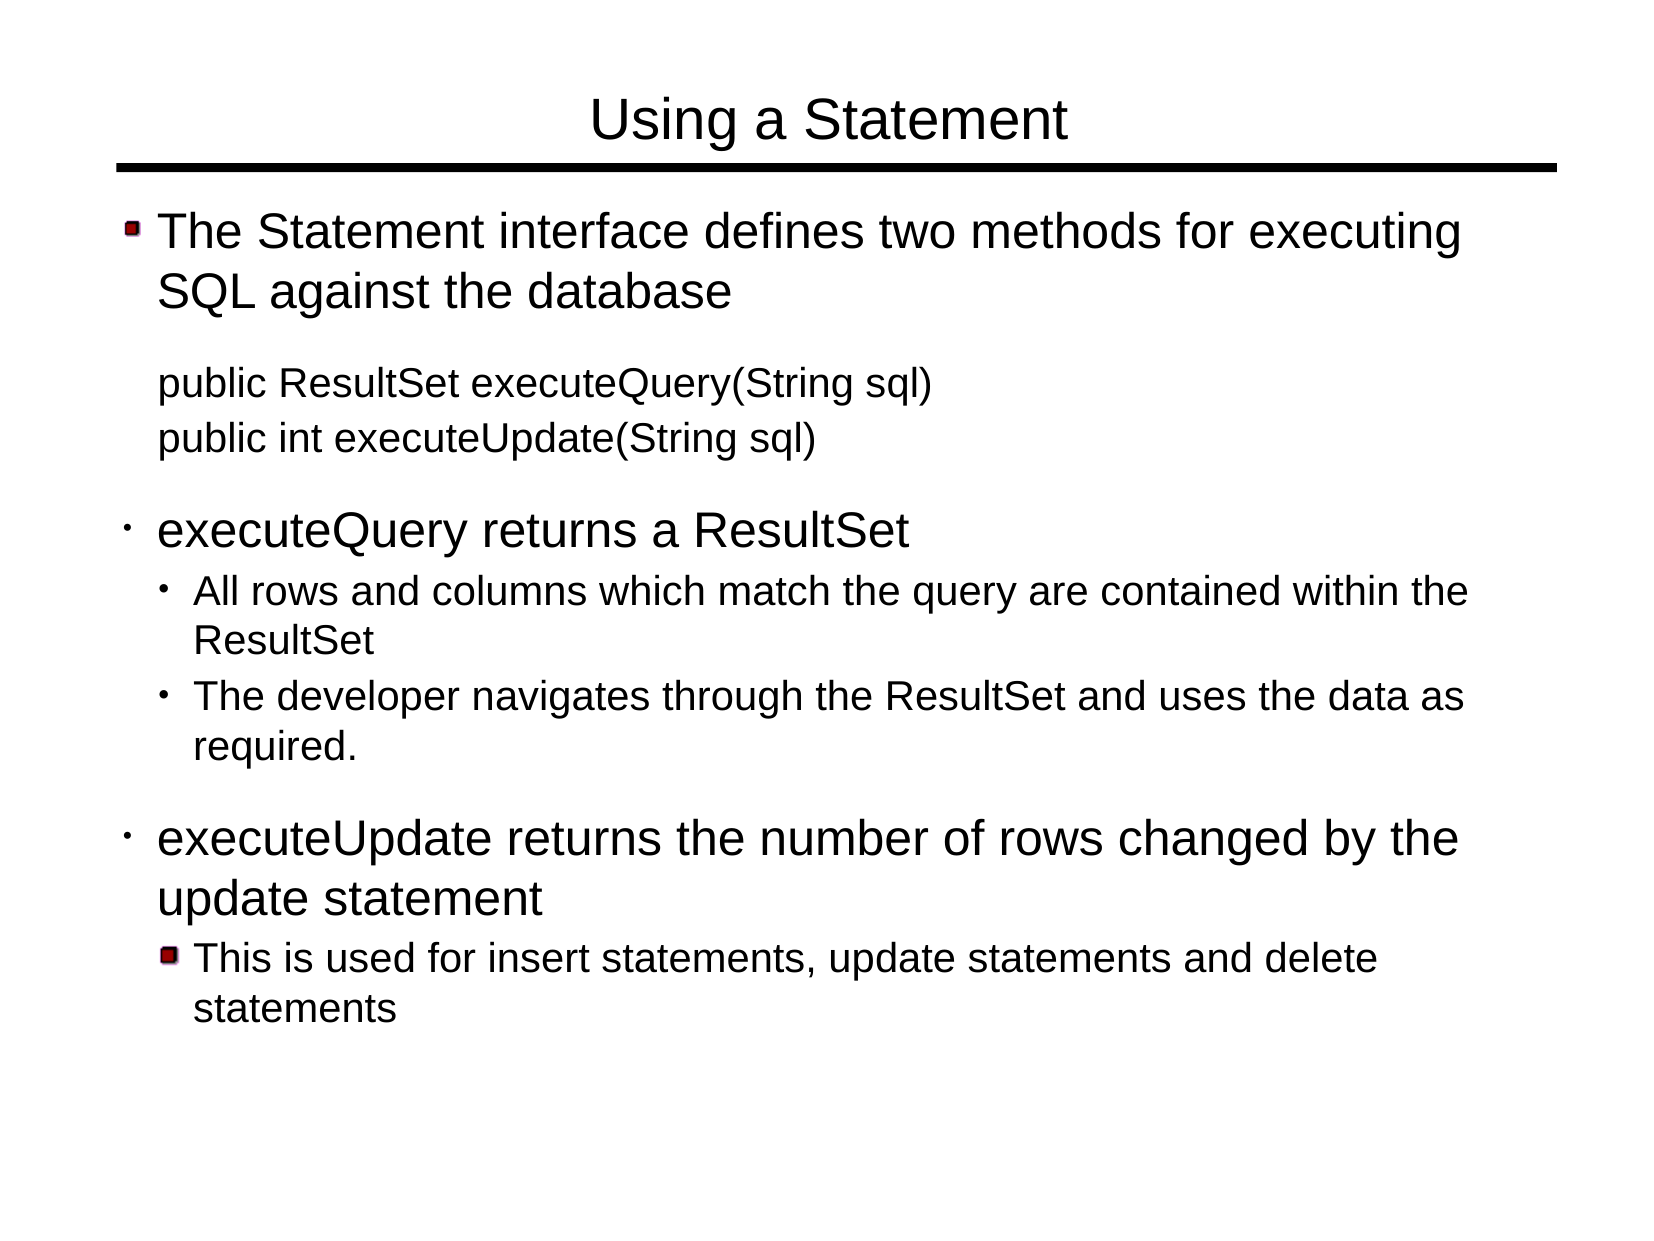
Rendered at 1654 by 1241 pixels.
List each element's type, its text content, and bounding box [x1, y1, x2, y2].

text_box Using a Statement [589, 80, 1103, 151]
picture [157, 943, 183, 969]
picture [122, 218, 144, 240]
text_box The Statement interface defines two methods for executing SQL against the database public ResultSet executeQuery(String sql) public int executeUpdate(String sql) executeQuery returns a ResultSet All rows and columns which match the query are contained within the ResultSet The developer navigates through the ResultSet and uses the data as required. executeUpdate returns the number of rows changed by the update statement This is used for insert statements, update statements and delete statements [122, 198, 1528, 1097]
